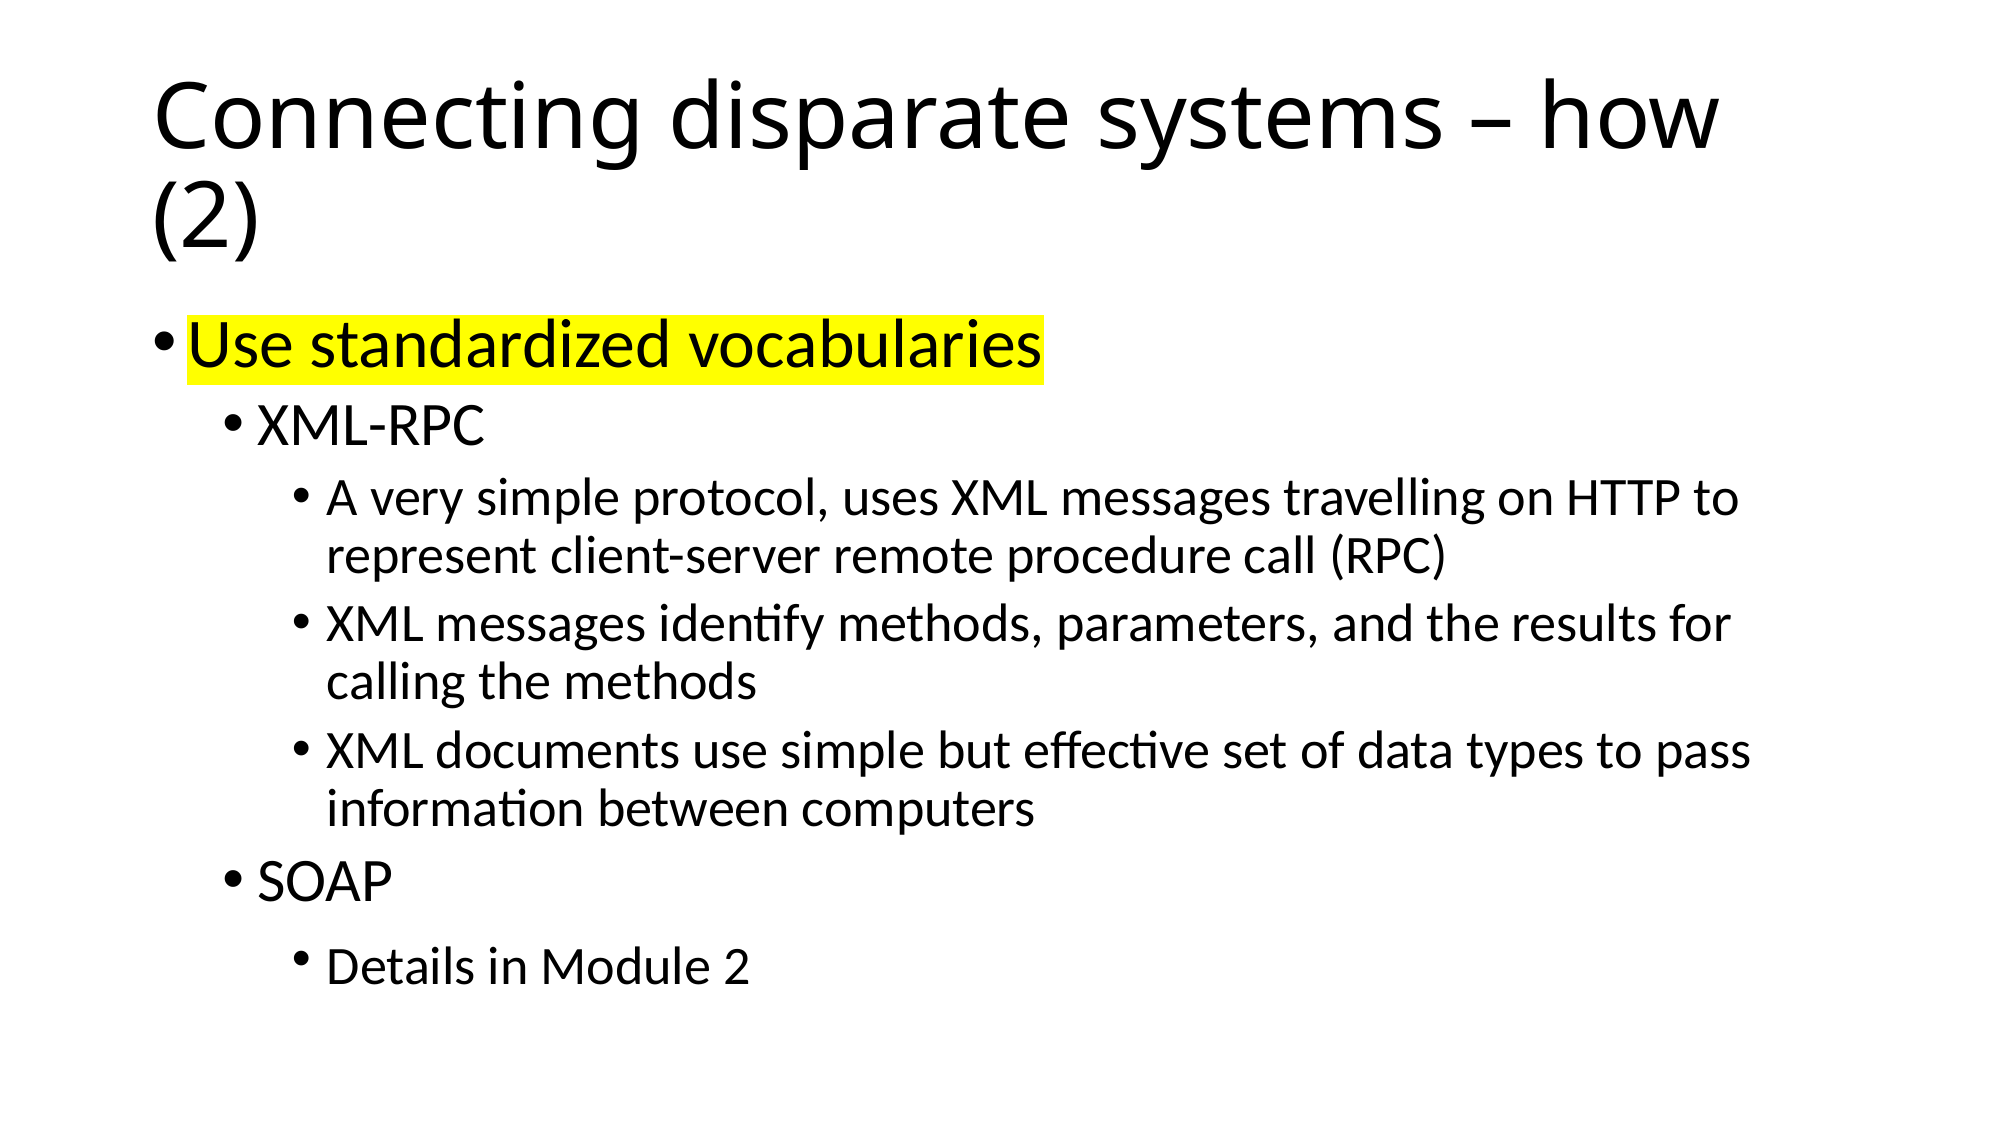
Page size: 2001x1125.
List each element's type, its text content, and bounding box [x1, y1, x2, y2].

list Use standardized vocabularies XML-RPC A very simple protocol, uses XML messages travelling on HTTP to represent client-server remote procedure call (RPC) XML messages identify methods, parameters, and the results for calling the methods XML documents use simple but effective set of data types to pass information between computers SOAP Details in Module 2 [137, 299, 1863, 1014]
title Connecting disparate systems – how (2) [137, 59, 1863, 278]
